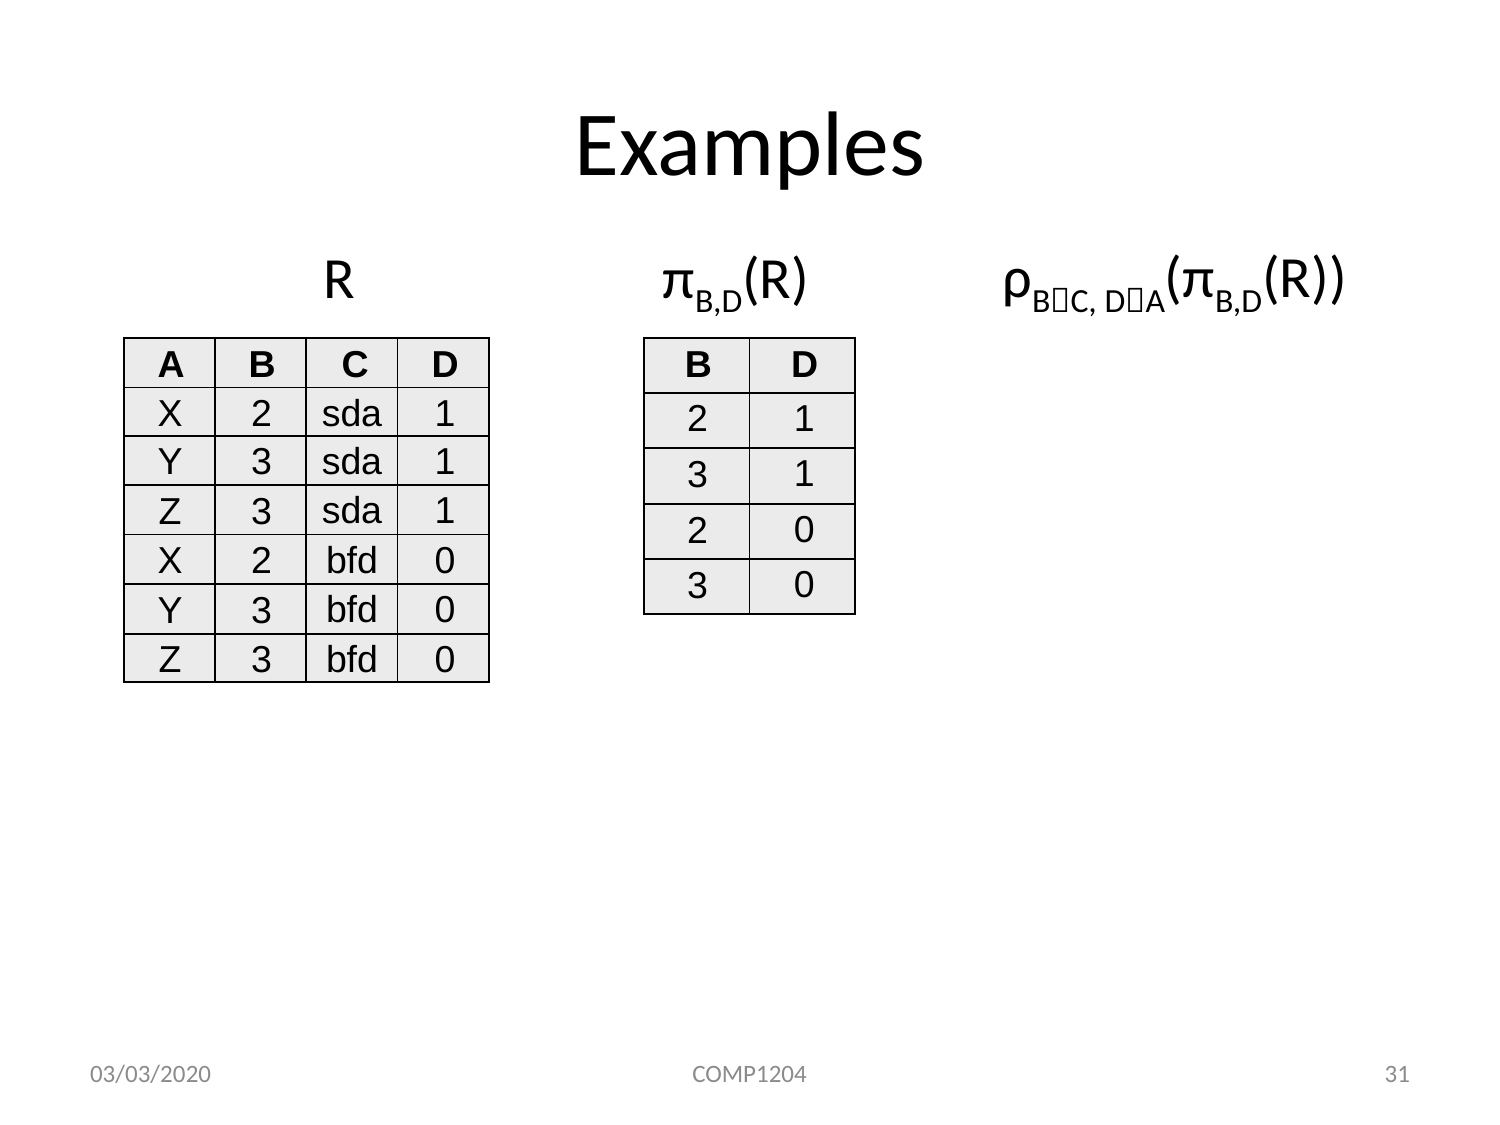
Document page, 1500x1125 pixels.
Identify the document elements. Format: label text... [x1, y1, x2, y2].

table_cell X [125, 388, 214, 435]
table_cell 3 [216, 635, 305, 681]
table_cell sda [307, 486, 397, 534]
table_header B [645, 339, 749, 392]
table_cell 3 [216, 437, 305, 484]
text_box πB,D(R) [648, 232, 825, 327]
table_header D [398, 339, 488, 387]
table_cell 0 [750, 560, 854, 613]
table_cell 2 [216, 388, 305, 435]
table_cell 2 [216, 535, 305, 583]
table_cell Y [125, 437, 214, 484]
table_cell 1 [398, 486, 488, 534]
table_cell sda [307, 388, 397, 435]
table_header B [216, 339, 305, 387]
table_cell 3 [645, 560, 749, 613]
table_header C [307, 339, 397, 387]
table_cell bfd [307, 535, 397, 583]
table_cell 3 [645, 449, 749, 503]
table_cell Z [125, 635, 214, 681]
table_cell 0 [398, 635, 488, 681]
table_cell 3 [216, 585, 305, 633]
table_cell bfd [307, 585, 397, 633]
table_cell 1 [398, 437, 488, 484]
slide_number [75, 1042, 425, 1103]
table_cell bfd [307, 635, 397, 681]
table_header D [750, 339, 854, 392]
table_cell 3 [216, 486, 305, 534]
text_box ρΒC, DA(πB,D(R)) [987, 231, 1484, 327]
table_cell 2 [645, 505, 749, 558]
table_cell Z [125, 486, 214, 534]
table_cell 1 [750, 394, 854, 447]
table_cell sda [307, 437, 397, 484]
table_cell 1 [750, 449, 854, 503]
table_cell 0 [750, 505, 854, 558]
slide_number 31 [1074, 1042, 1425, 1103]
table_cell 1 [398, 388, 488, 435]
table_cell 0 [398, 585, 488, 633]
table_cell 0 [398, 535, 488, 583]
table_header A [125, 339, 214, 387]
table_cell X [125, 535, 214, 583]
text_box R [308, 232, 457, 318]
table_cell 2 [645, 394, 749, 447]
footer COMP1204 [512, 1042, 988, 1103]
table_cell Y [125, 585, 214, 633]
title Examples [75, 45, 1425, 233]
